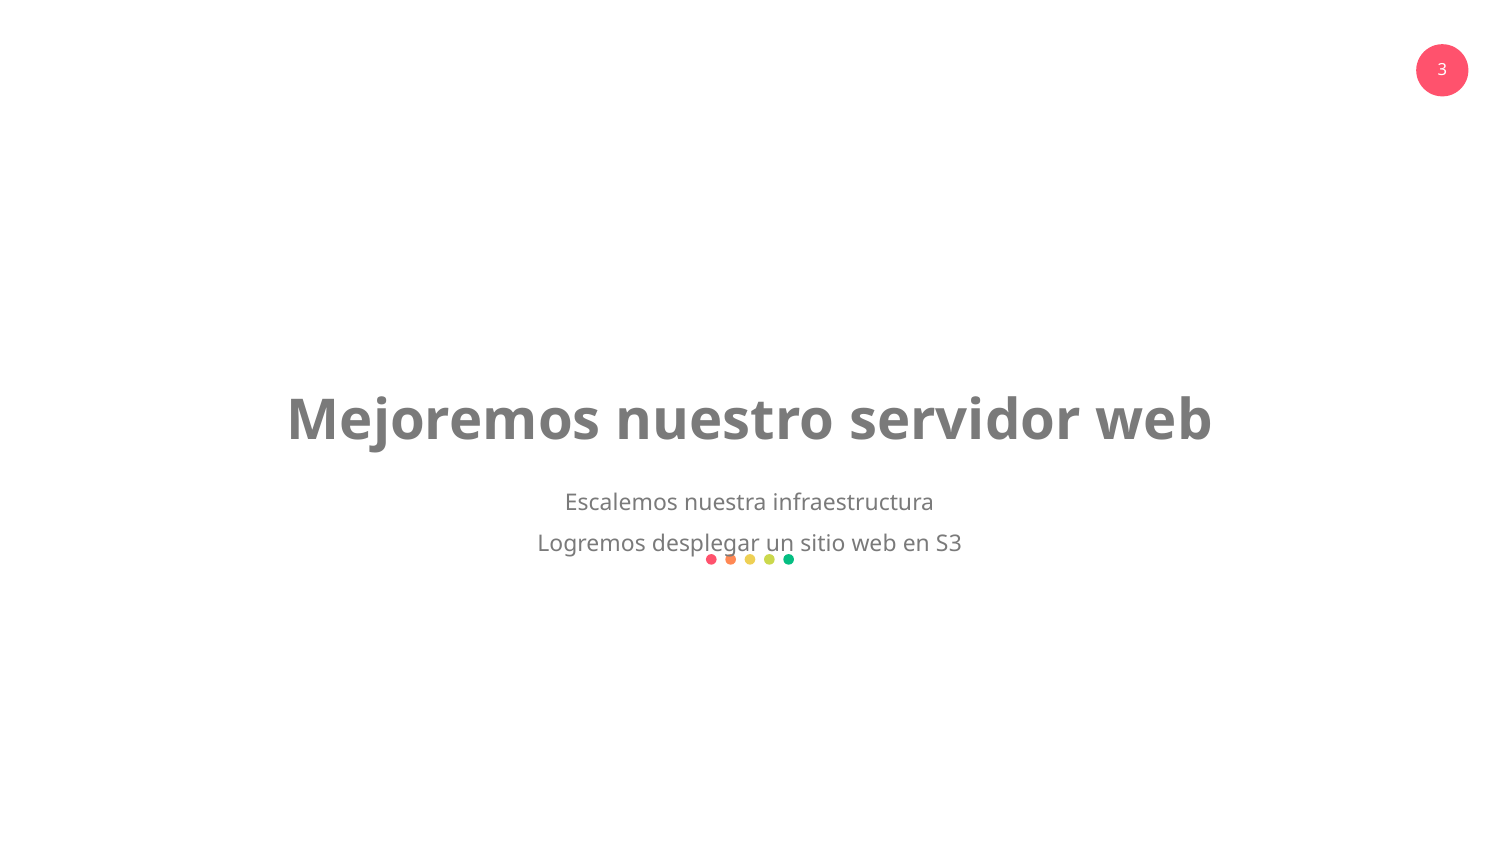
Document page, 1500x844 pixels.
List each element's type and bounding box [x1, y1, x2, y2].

text_box [102, 377, 1398, 565]
